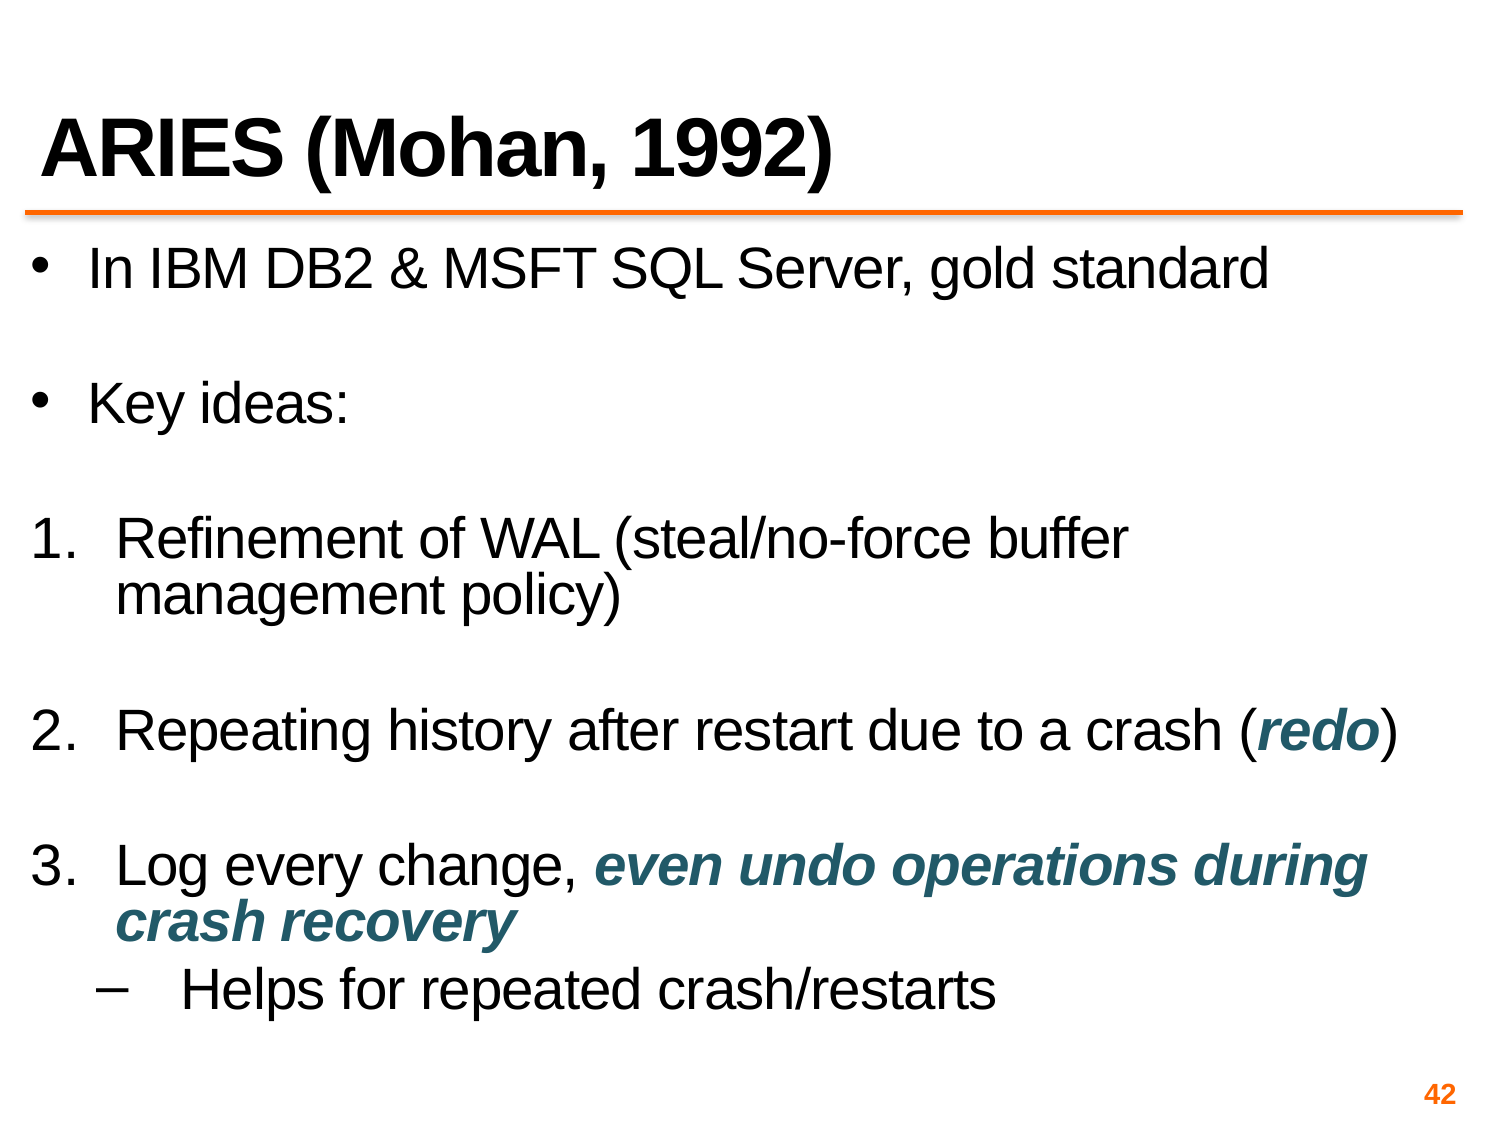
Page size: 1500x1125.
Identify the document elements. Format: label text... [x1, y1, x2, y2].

list In IBM DB2 & MSFT SQL Server, gold standard Key ideas: Refinement of WAL (steal/no-force buffer management policy) Repeating history after restart due to a crash (redo) Log every change, even undo operations during crash recovery Helps for repeated crash/restarts [24, 237, 1463, 1063]
slide_number 42 [1112, 1074, 1463, 1110]
title ARIES (Mohan, 1992) [24, 24, 1463, 201]
